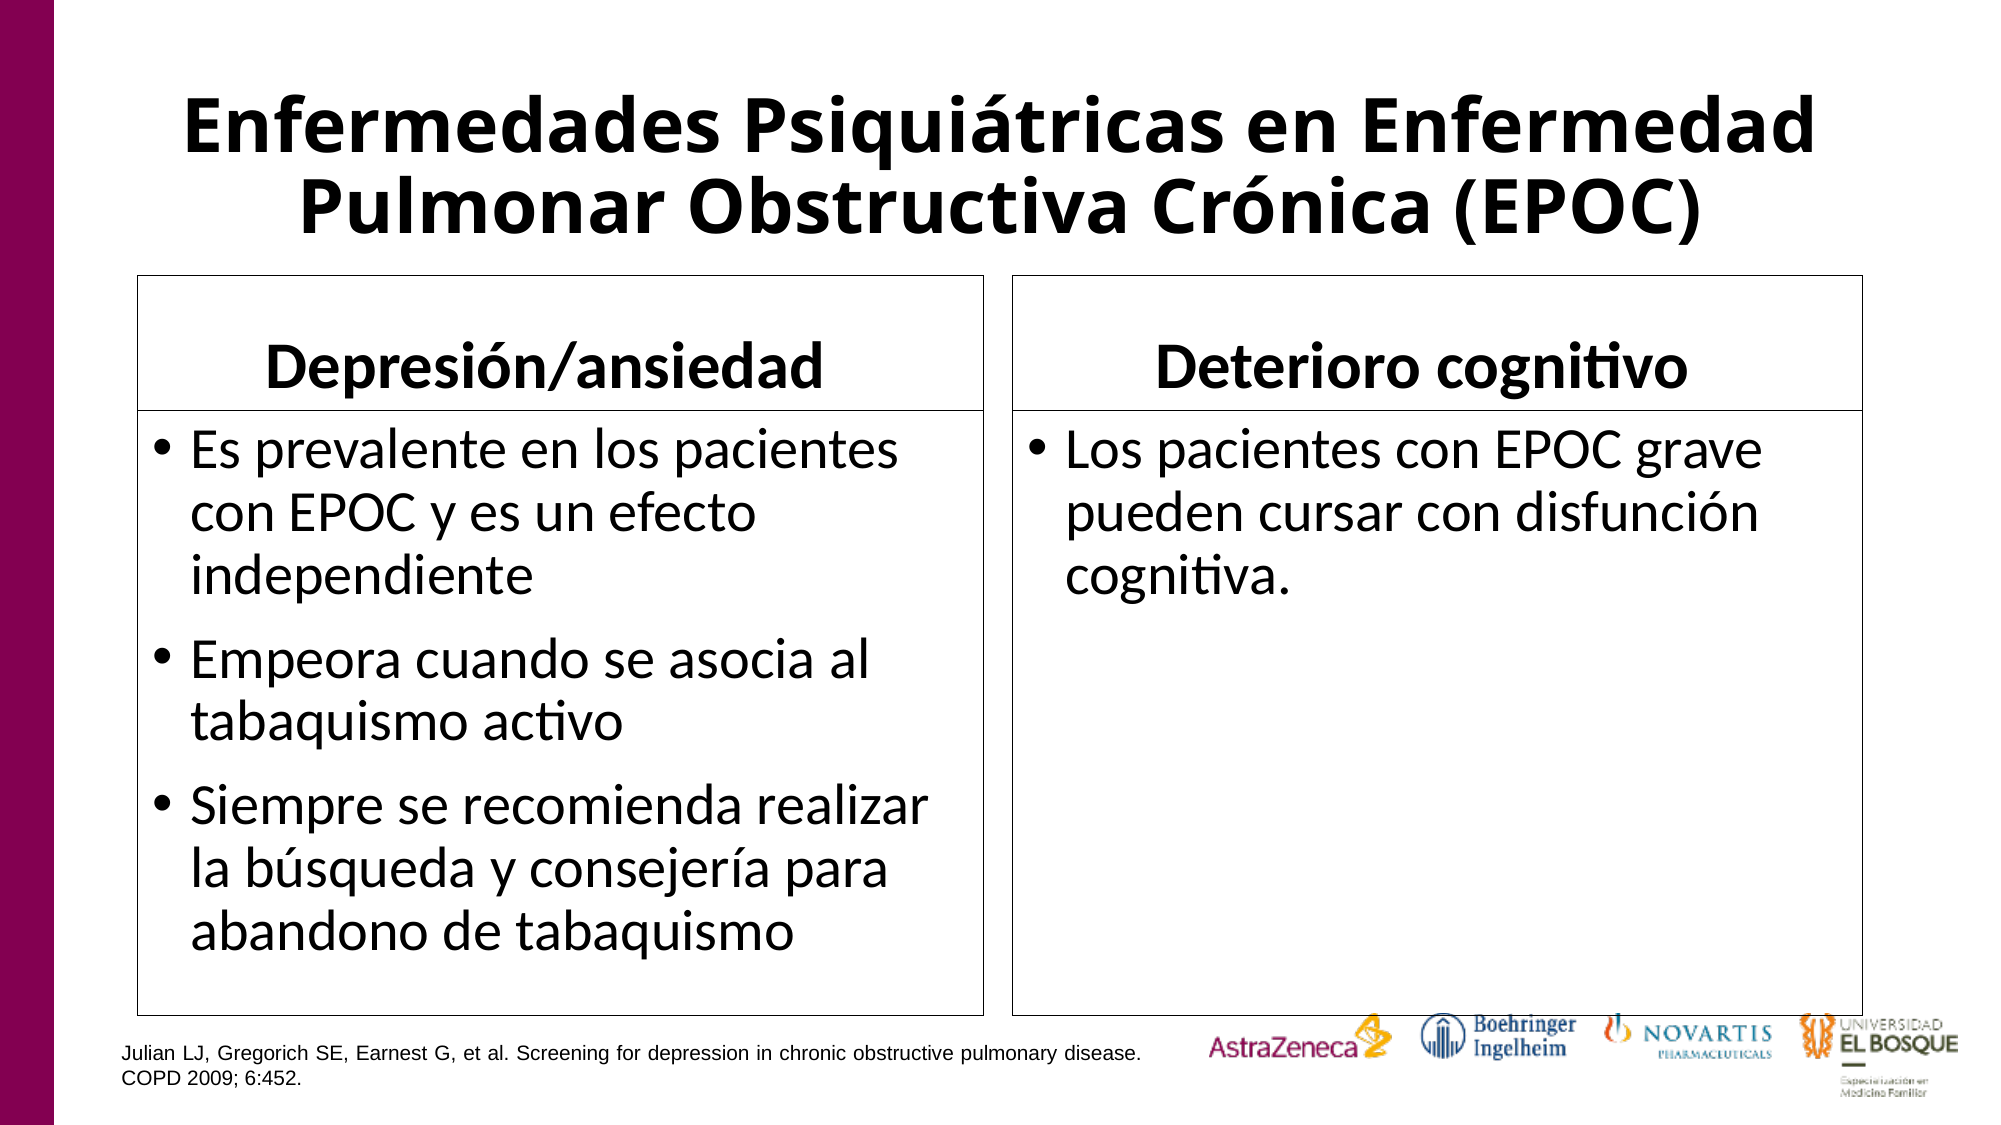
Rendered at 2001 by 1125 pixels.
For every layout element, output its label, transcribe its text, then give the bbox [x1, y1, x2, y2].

list Deterioro cognitivo [1012, 275, 1863, 410]
list Los pacientes con EPOC grave pueden cursar con disfunción cognitiva. [1012, 410, 1863, 1016]
text_box Julian LJ, Gregorich SE, Earnest G, et al. Screening for depression in chronic obstructive pulmonary disease. COPD 2009; 6:452. [106, 1032, 1157, 1097]
title Enfermedades Psiquiátricas en Enfermedad Pulmonar Obstructiva Crónica (EPOC) [137, 59, 1863, 278]
picture [1209, 1013, 1958, 1097]
list Es prevalente en los pacientes con EPOC y es un efecto independiente Empeora cuando se asocia al tabaquismo activo Siempre se recomienda realizar la búsqueda y consejería para abandono de tabaquismo [137, 410, 984, 1016]
list Depresión/ansiedad [137, 275, 984, 410]
